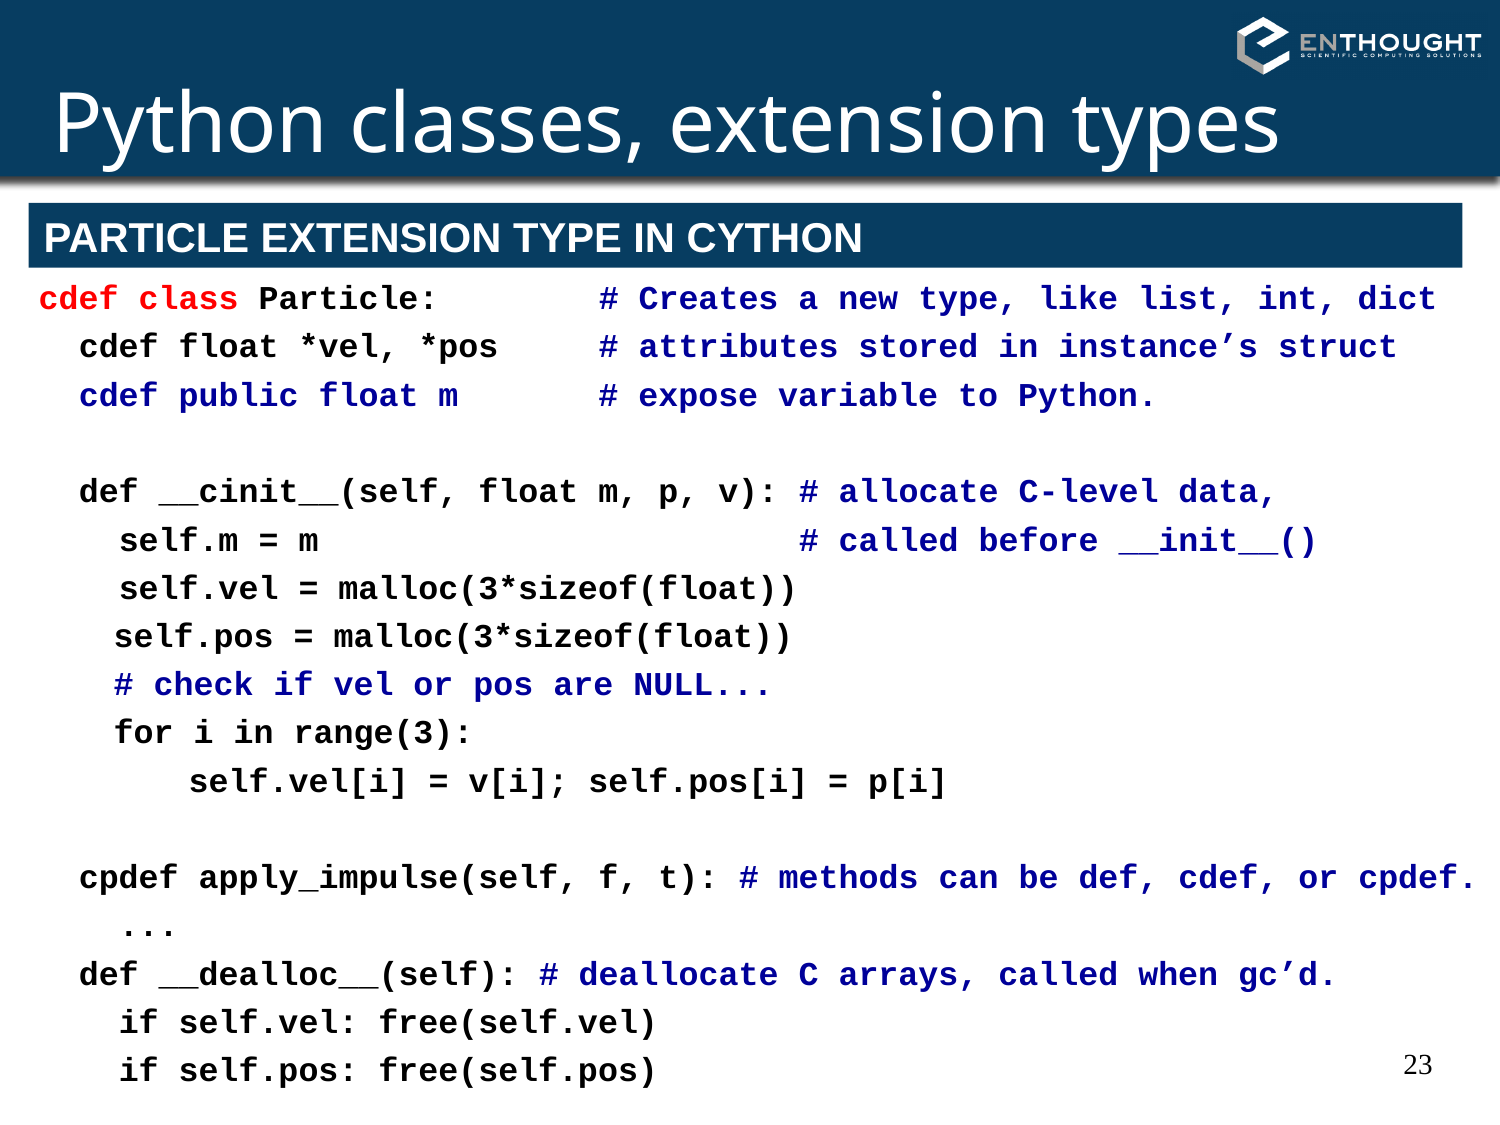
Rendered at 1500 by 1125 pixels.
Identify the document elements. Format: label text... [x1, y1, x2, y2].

text_box cdef class Particle: # Creates a new type, like list, int, dict cdef float *vel, *pos # attributes stored in instance’s struct cdef public float m # expose variable to Python. def __cinit__(self, float m, p, v): # allocate C-level data, self.m = m # called before __init__() self.vel = malloc(3*sizeof(float)) self.pos = malloc(3*sizeof(float)) # check if vel or pos are NULL... for i in range(3): self.vel[i] = v[i]; self.pos[i] = p[i] cpdef apply_impulse(self, f, t): # methods can be def, cdef, or cpdef. ... def __dealloc__(self): # deallocate C arrays, called when gc’d. if self.vel: free(self.vel) if self.pos: free(self.pos) [24, 268, 1500, 1113]
text_box PARTICLE EXTENSION TYPE IN CYTHON [28, 202, 1463, 268]
title Python classes, extension types [37, 24, 1313, 202]
picture [0, 0, 1500, 197]
